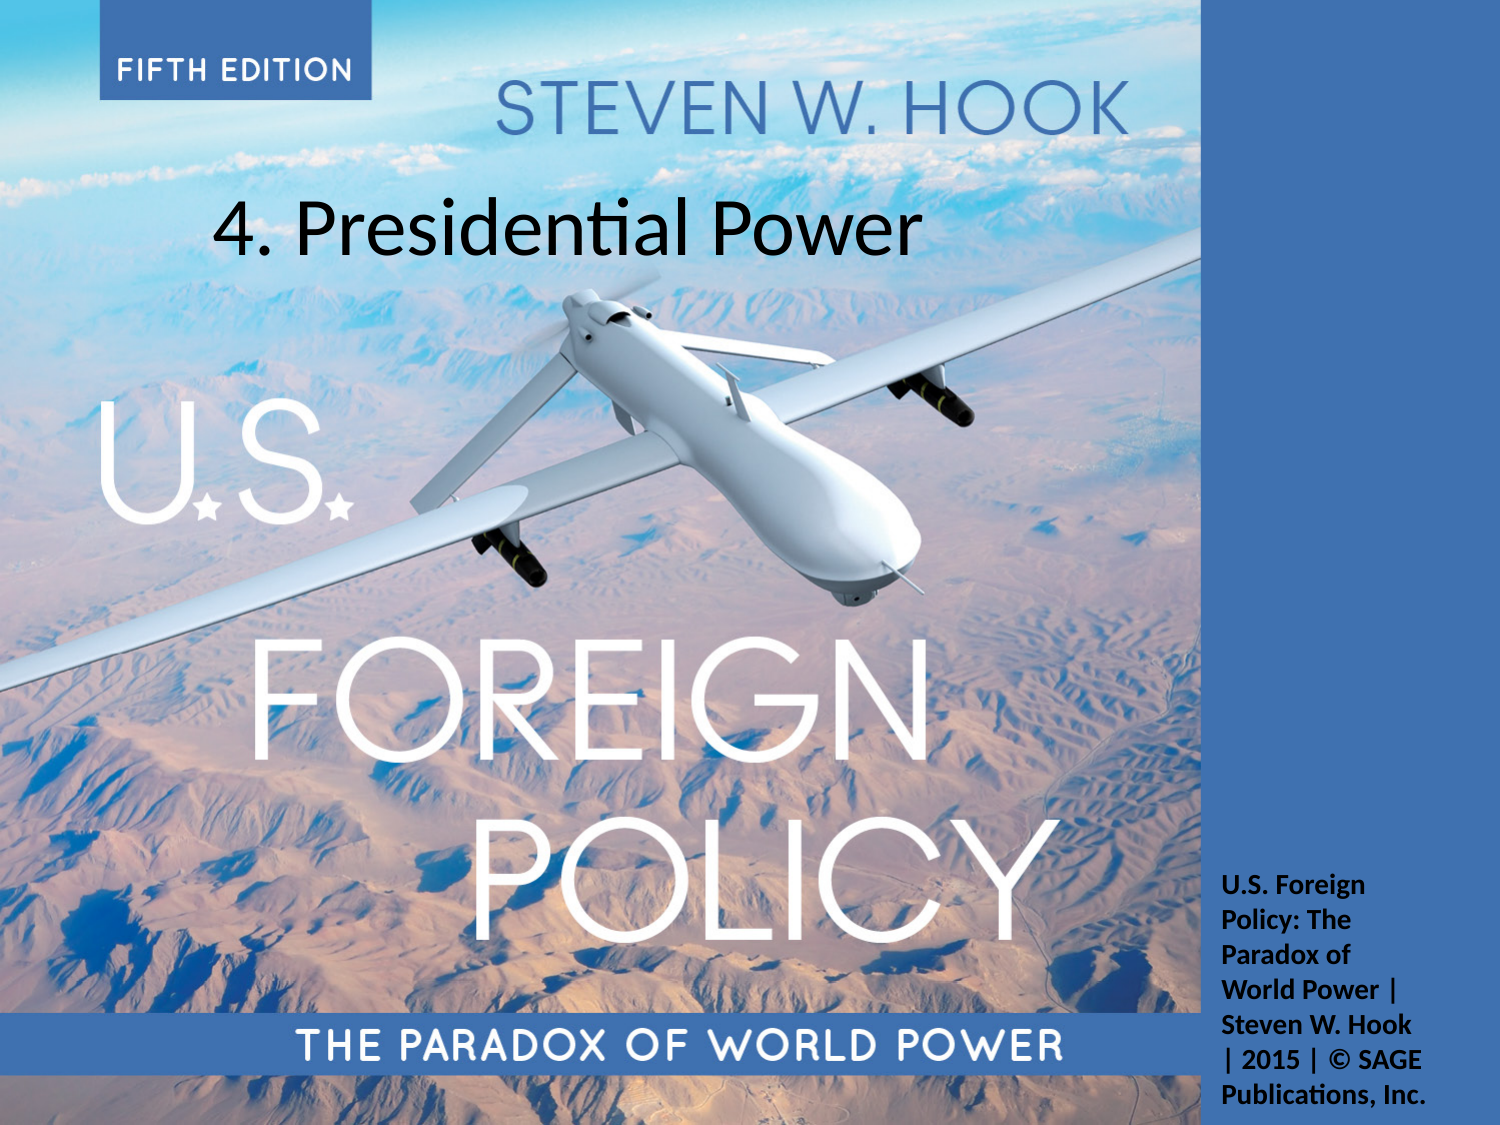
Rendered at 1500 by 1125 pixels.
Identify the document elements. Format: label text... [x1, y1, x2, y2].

picture [0, 0, 1500, 1125]
title 4. Presidential Power [0, 101, 1207, 343]
footer U.S. Foreign Policy: The Paradox of World Power | Steven W. Hook | 2015 | © SAGE Publications, Inc. [1206, 860, 1445, 1115]
